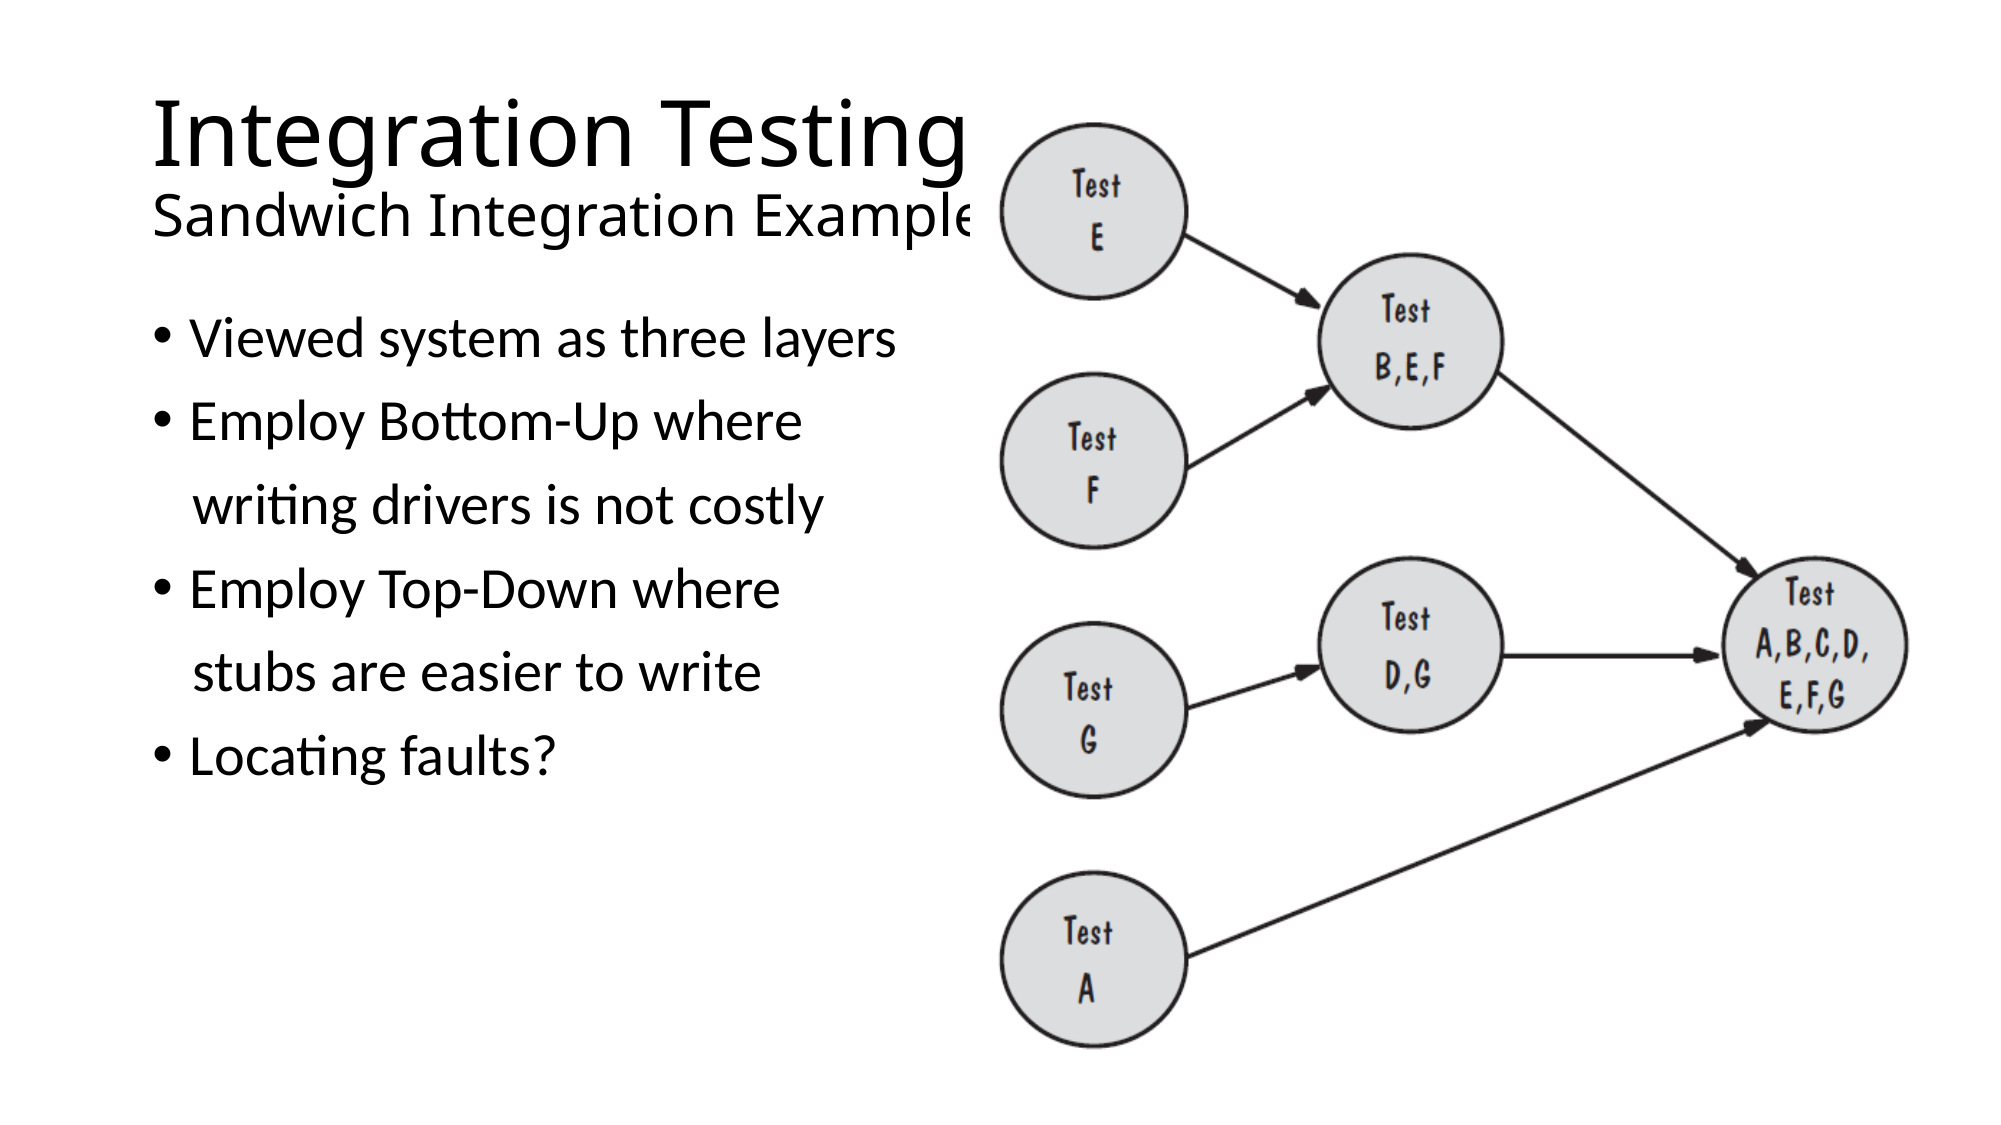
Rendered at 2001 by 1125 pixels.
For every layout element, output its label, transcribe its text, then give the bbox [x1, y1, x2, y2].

title Integration Testing Sandwich Integration Example [137, 59, 1863, 278]
list Viewed system as three layers Employ Bottom-Up where writing drivers is not costly Employ Top-Down where stubs are easier to write Locating faults? [137, 299, 970, 1014]
picture [970, 93, 1921, 1098]
